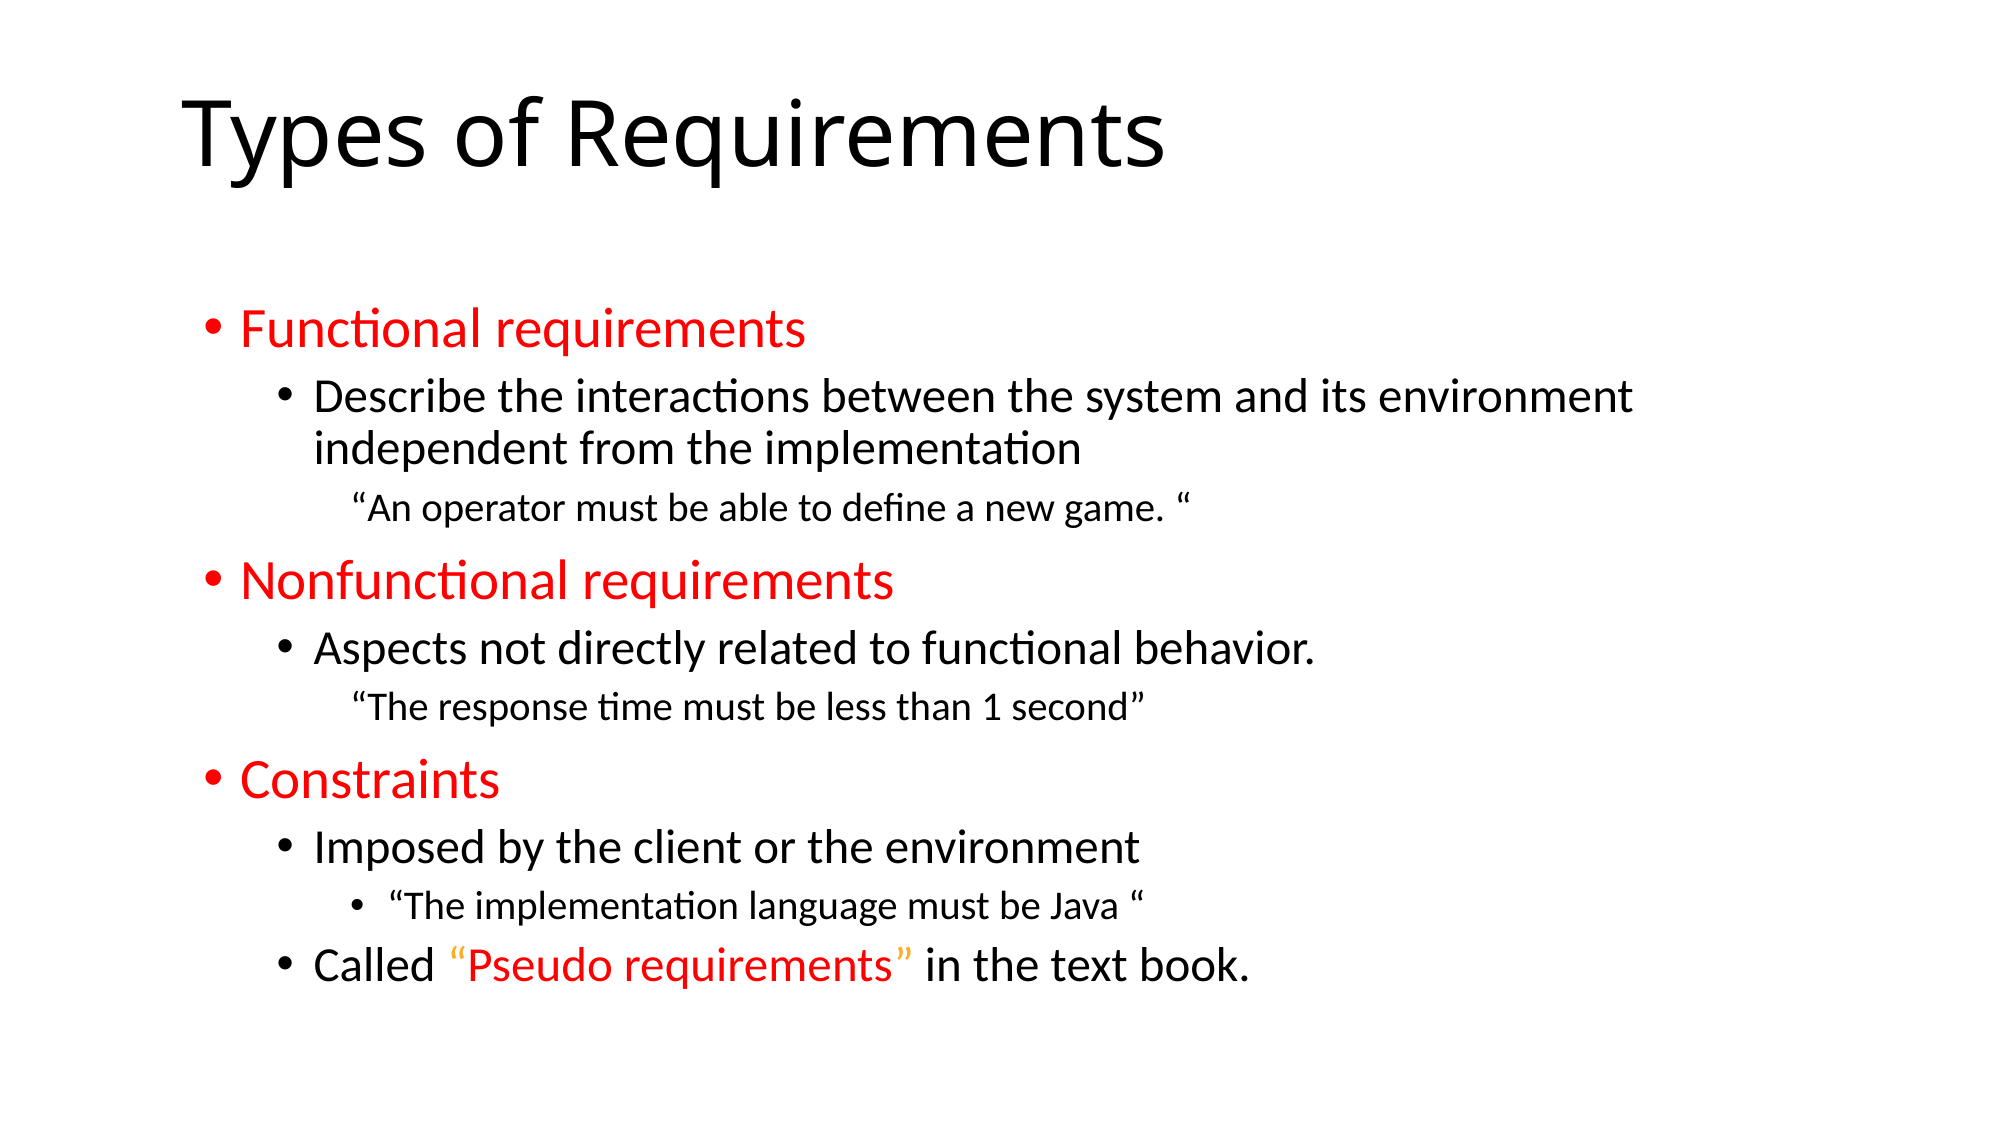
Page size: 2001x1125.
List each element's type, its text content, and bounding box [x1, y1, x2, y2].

list Functional requirements Describe the interactions between the system and its environment independent from the implementation “An operator must be able to define a new game. “ Nonfunctional requirements Aspects not directly related to functional behavior. “The response time must be less than 1 second” Constraints Imposed by the client or the environment “The implementation language must be Java “ Called “Pseudo requirements” in the text book. [188, 290, 1799, 1004]
title Types of Requirements [165, 58, 1314, 216]
